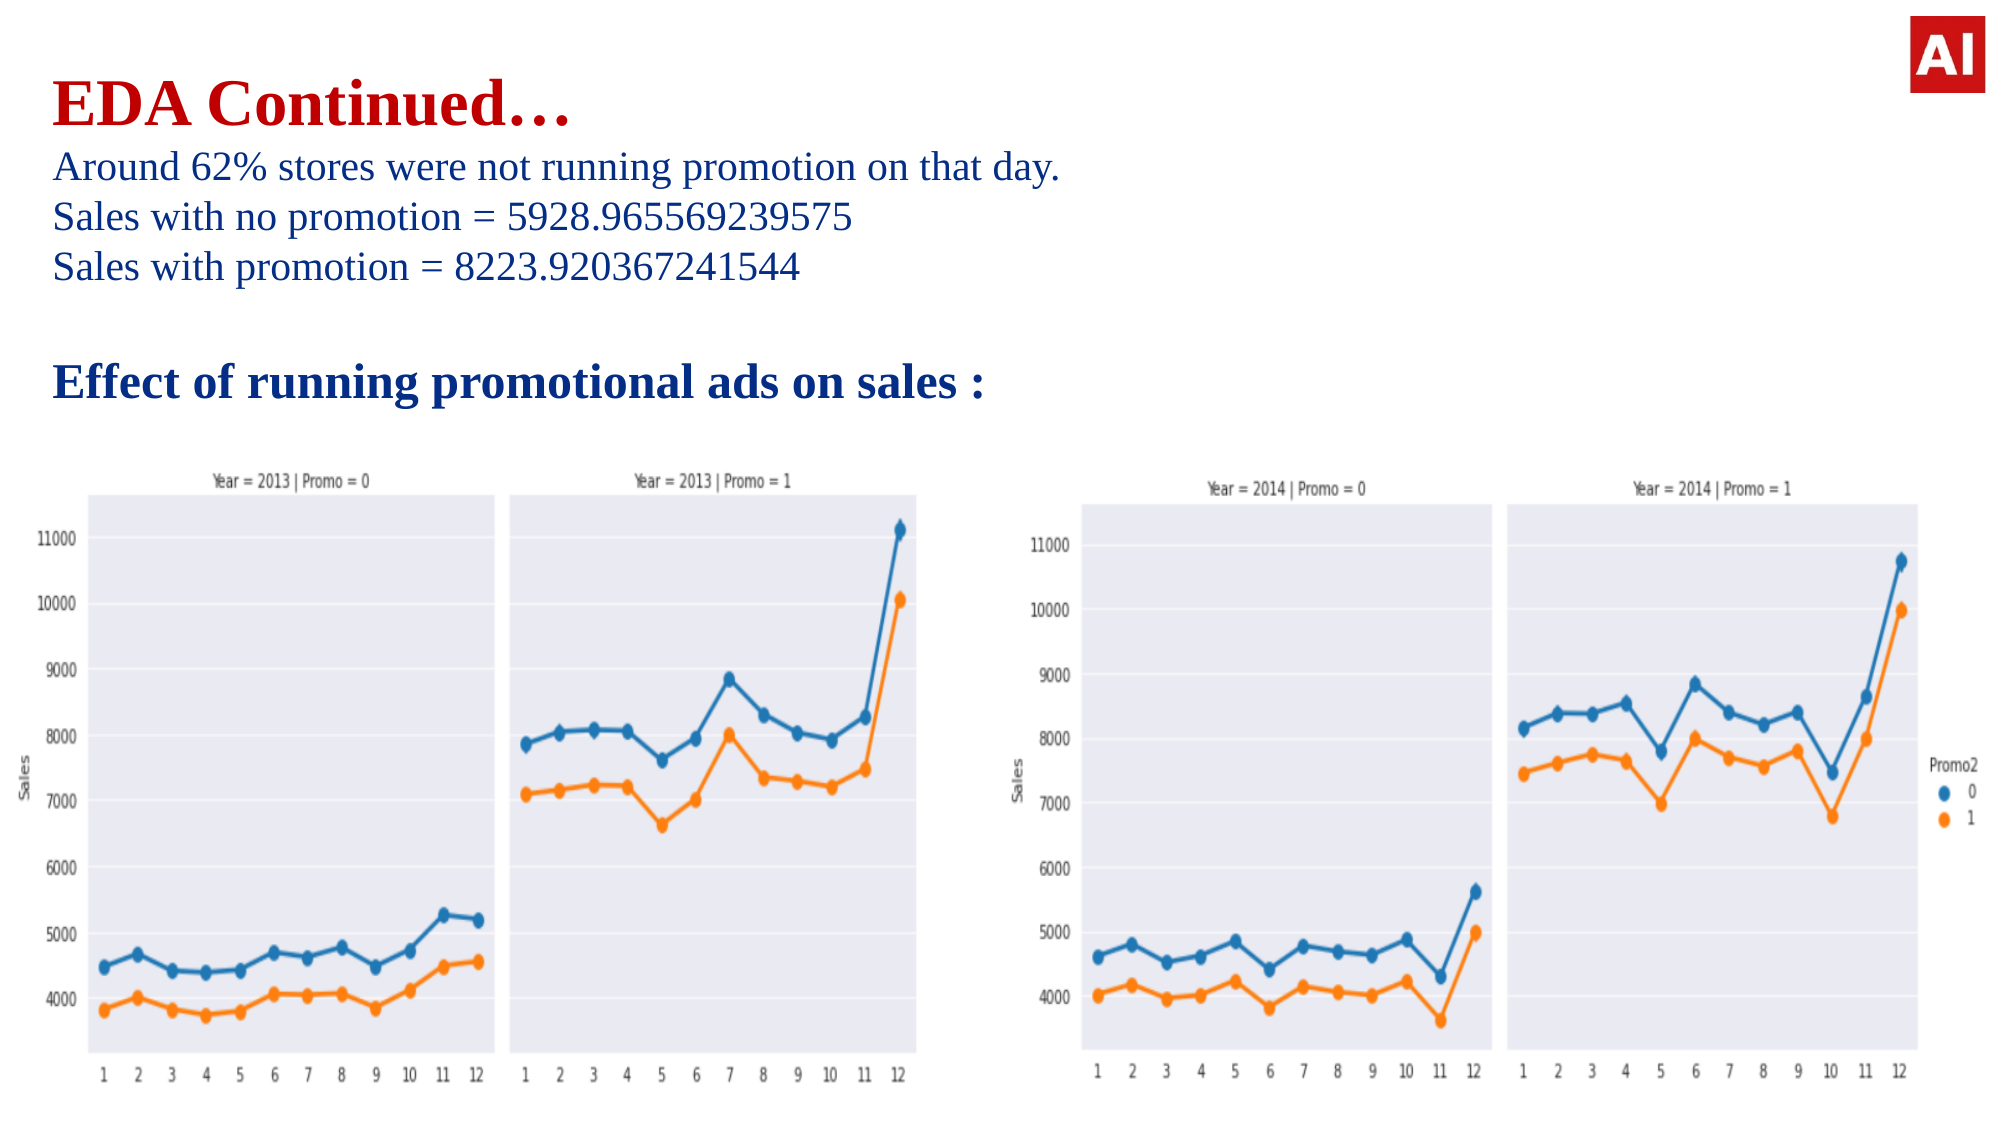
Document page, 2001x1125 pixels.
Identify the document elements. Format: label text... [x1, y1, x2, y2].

text_box EDA Continued… Around 62% stores were not running promotion on that day. Sales with no promotion = 5928.965569239575 Sales with promotion = 8223.920367241544 Effect of running promotional ads on sales : [37, 51, 1963, 1077]
picture [1007, 465, 1986, 1097]
picture [1909, 16, 1986, 93]
picture [14, 465, 986, 1097]
